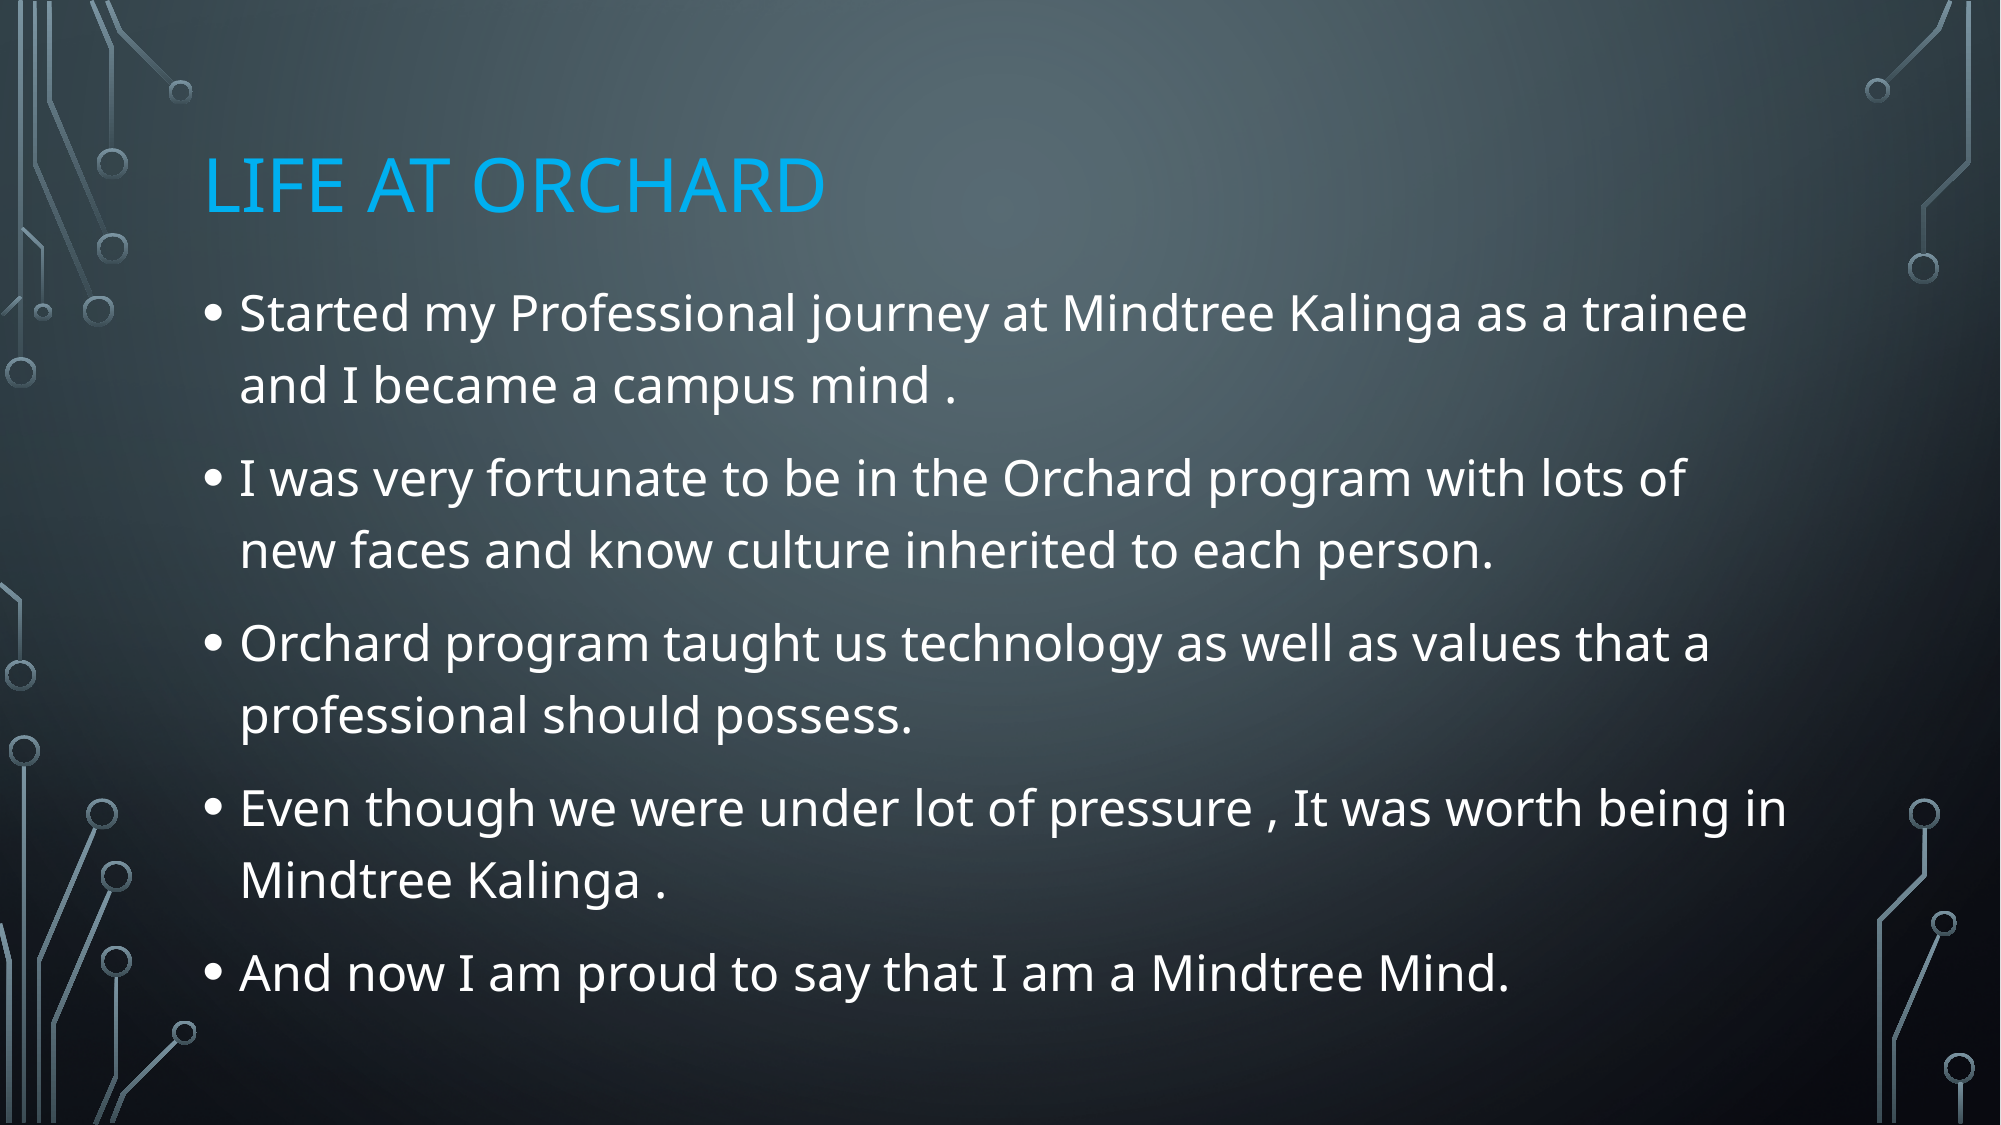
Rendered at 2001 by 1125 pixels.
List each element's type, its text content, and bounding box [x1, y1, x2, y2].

title Life At Orchard [187, 67, 1813, 262]
list Started my Professional journey at Mindtree Kalinga as a trainee and I became a campus mind . I was very fortunate to be in the Orchard program with lots of new faces and know culture inherited to each person. Orchard program taught us technology as well as values that a professional should possess. Even though we were under lot of pressure , It was worth being in Mindtree Kalinga . And now I am proud to say that I am a Mindtree Mind. [187, 262, 1813, 1072]
